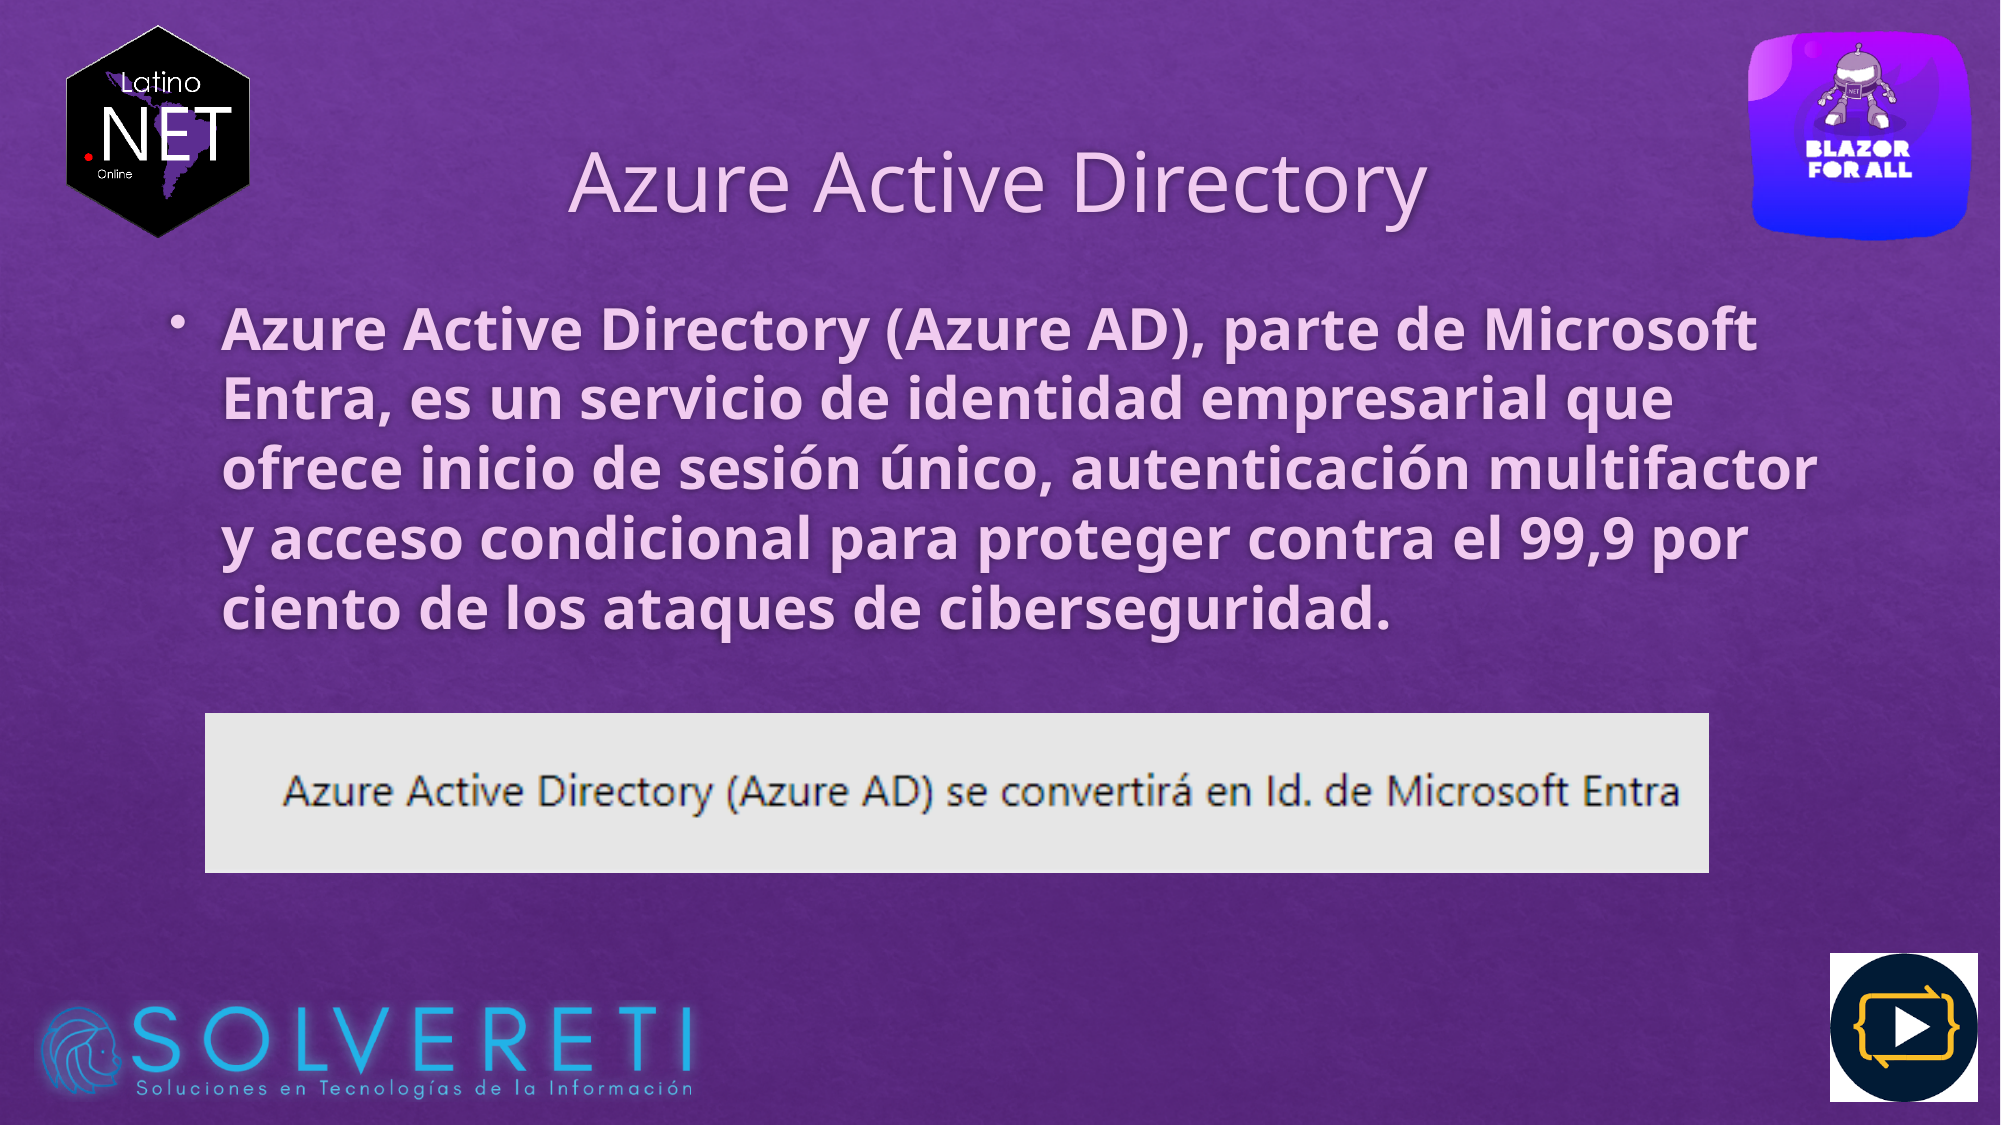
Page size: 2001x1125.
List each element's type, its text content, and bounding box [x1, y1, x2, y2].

picture [64, 22, 253, 242]
picture [1829, 953, 1978, 1102]
picture [205, 713, 1709, 874]
title Azure Active Directory [149, 99, 1739, 260]
list Azure Active Directory (Azure AD), parte de Microsoft Entra, es un servicio de identidad empresarial que ofrece inicio de sesión único, autenticación multifactor y acceso condicional para proteger contra el 99,9 por ciento de los ataques de ciberseguridad. [149, 284, 1849, 950]
picture [33, 1000, 704, 1102]
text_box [1741, 22, 1978, 250]
